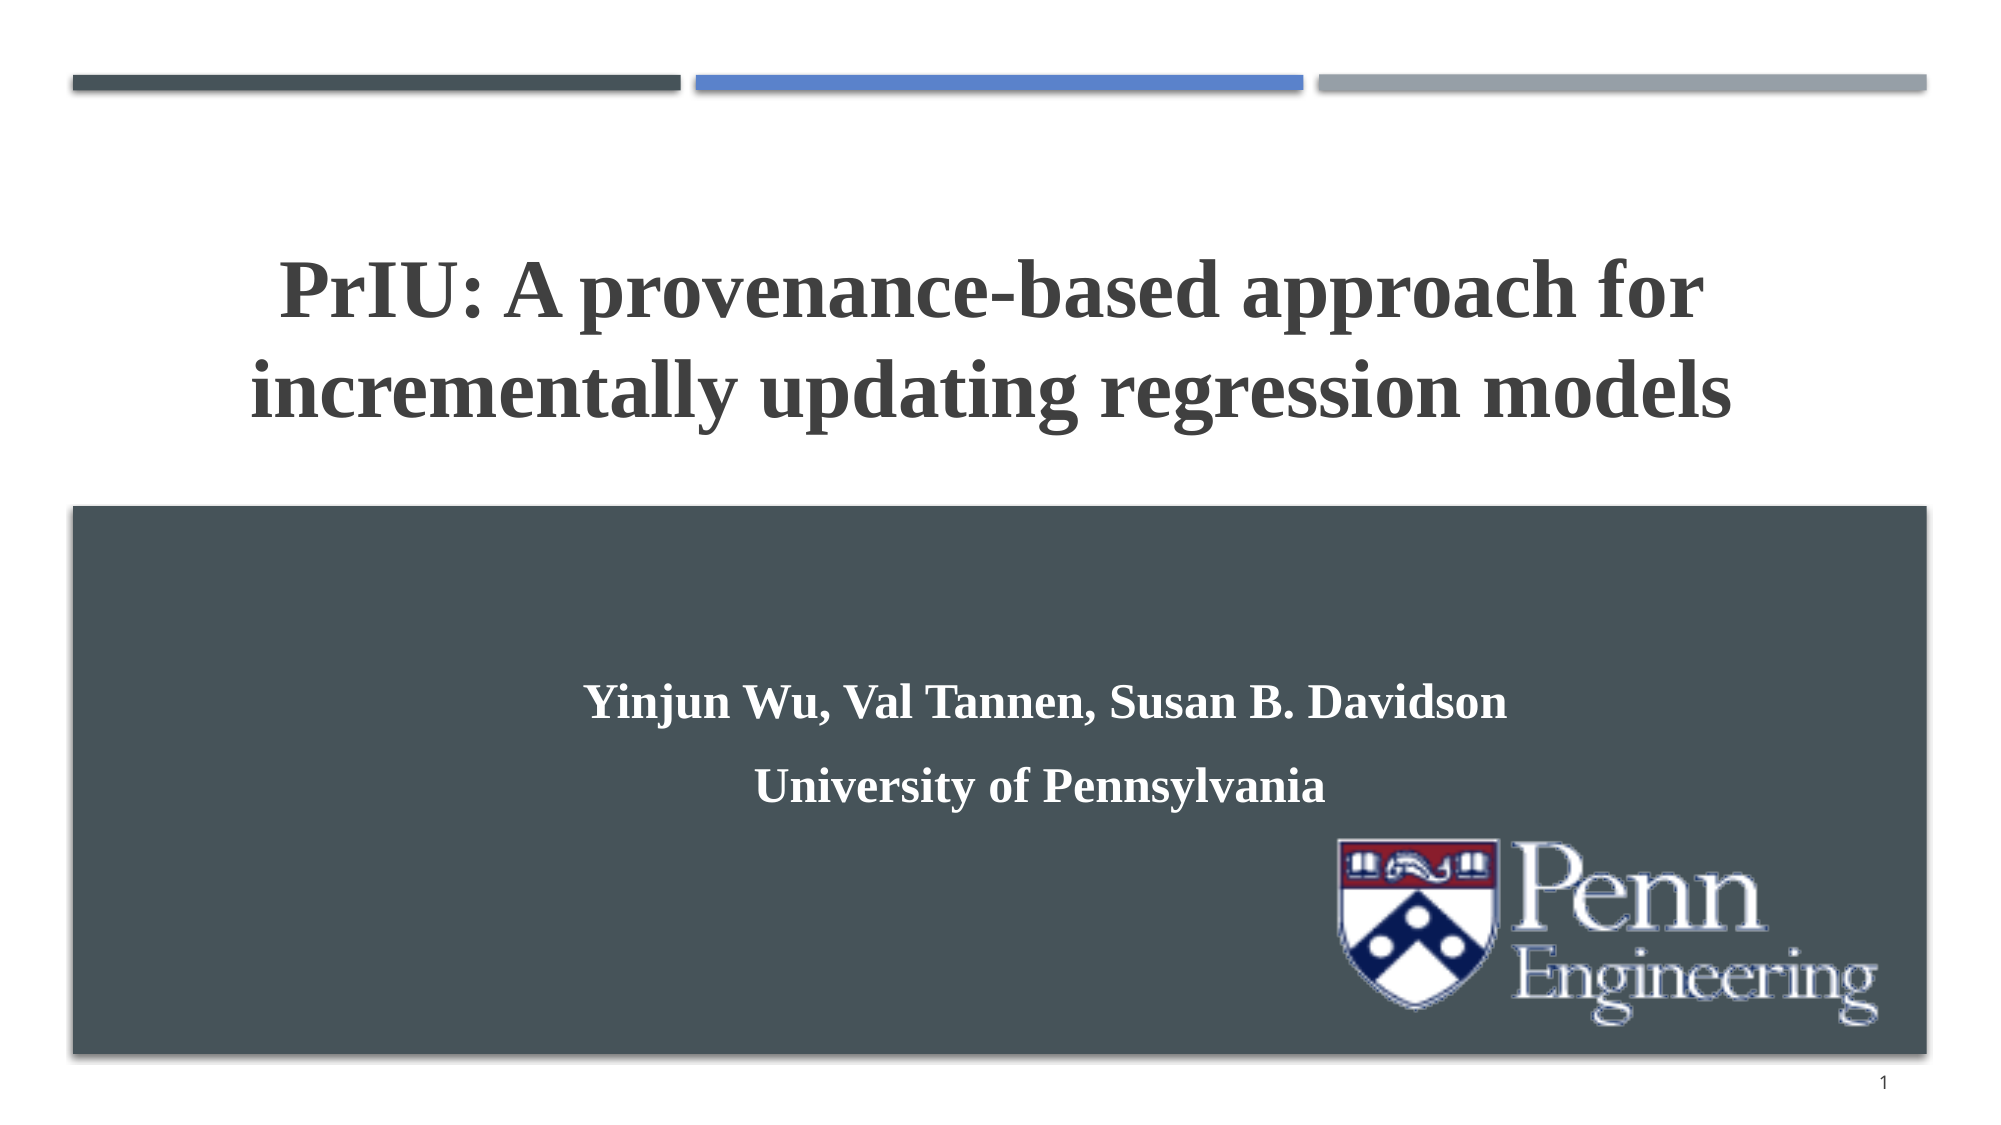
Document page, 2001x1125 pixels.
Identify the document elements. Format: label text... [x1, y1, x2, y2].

slide_number 1 [1732, 1053, 1905, 1114]
text_box University of Pennsylvania [738, 745, 1424, 820]
title PrIU: A provenance-based approach for incrementally updating regression models [97, 226, 1887, 455]
subtitle Yinjun Wu, Val Tannen, Susan B. Davidson [150, 661, 1940, 890]
picture [1315, 811, 1906, 1036]
